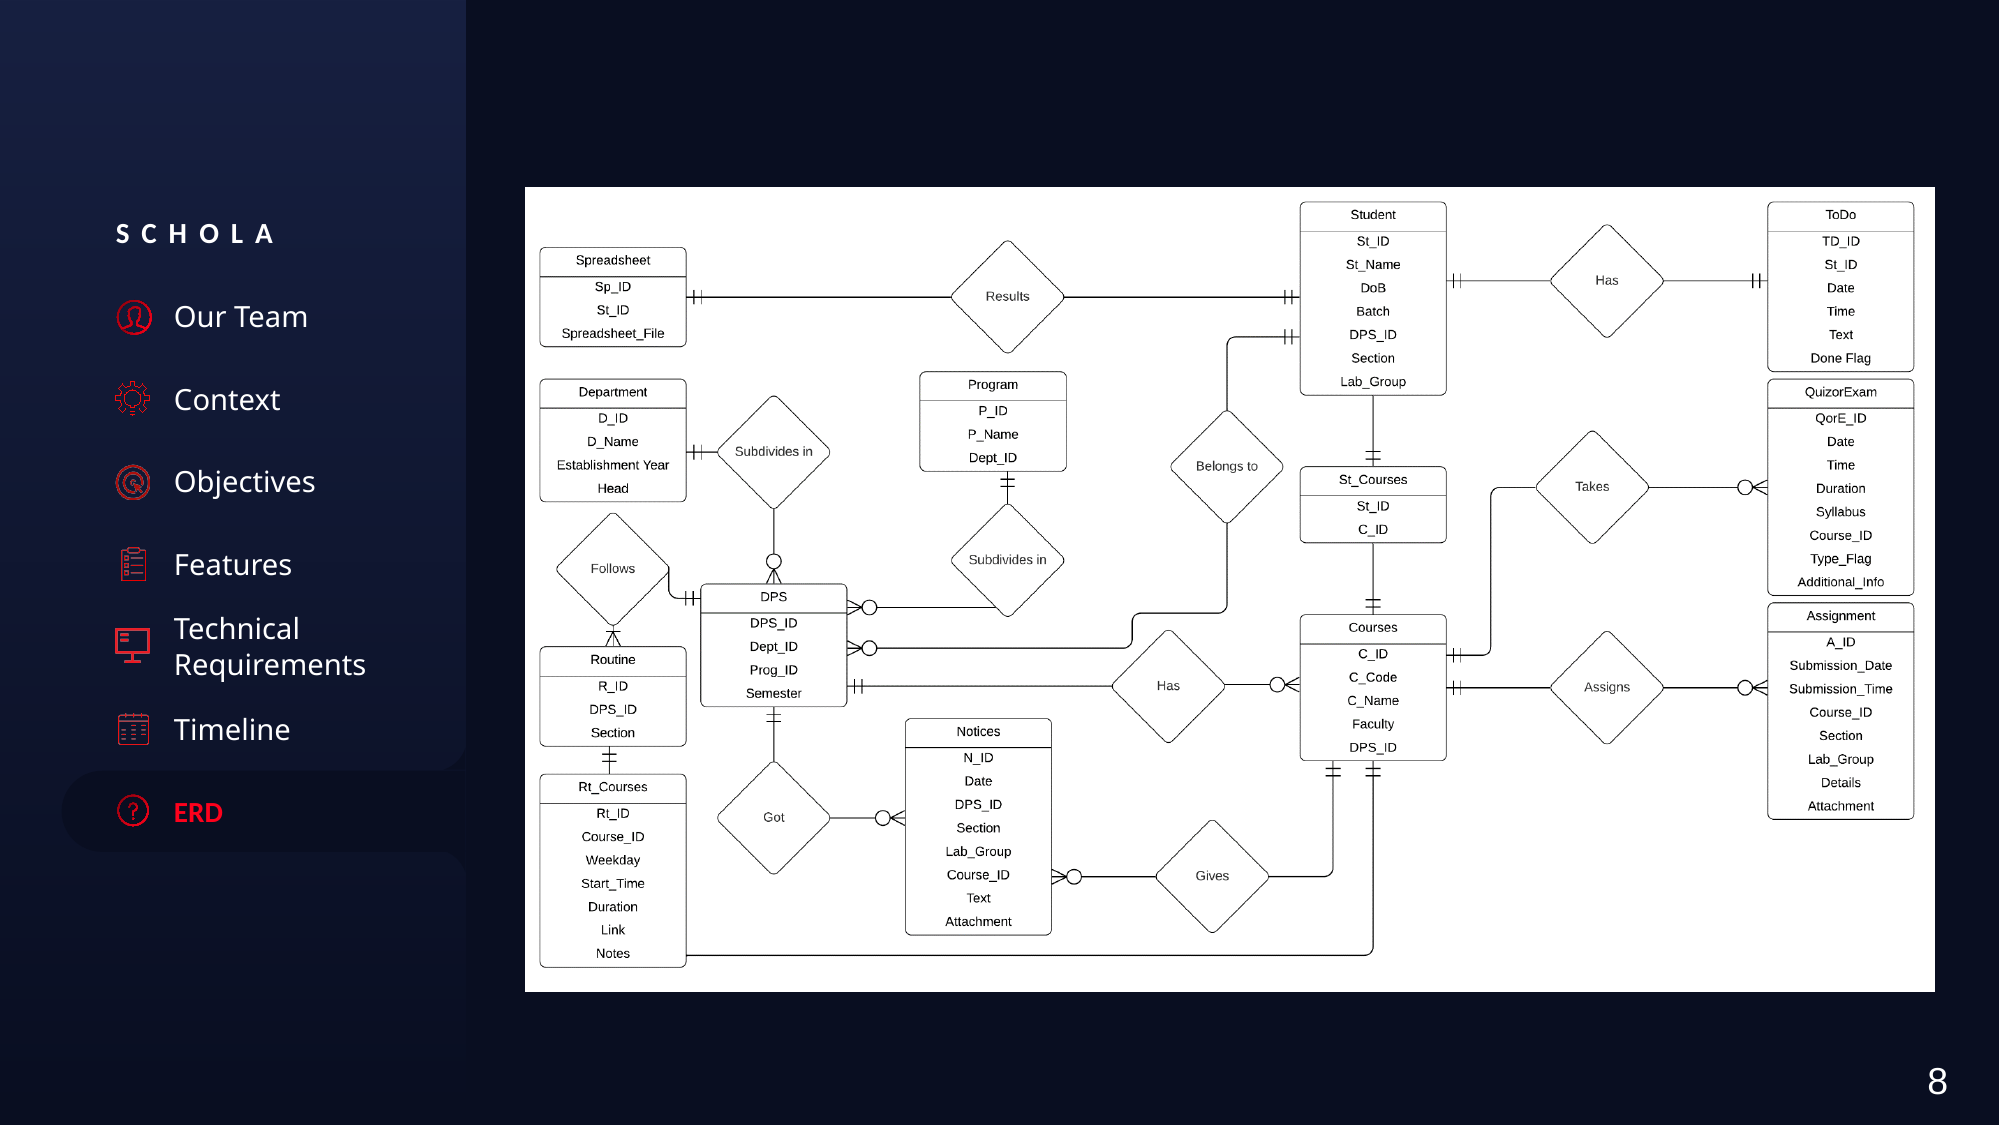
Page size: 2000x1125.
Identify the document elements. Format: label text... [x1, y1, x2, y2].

picture [524, 187, 1935, 992]
text_box 8 [1912, 1049, 1950, 1107]
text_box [115, 380, 463, 417]
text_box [115, 463, 463, 500]
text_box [117, 792, 463, 829]
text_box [115, 627, 463, 664]
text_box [121, 545, 463, 581]
text_box [0, 0, 468, 1125]
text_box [118, 710, 463, 746]
text_box SCHOLA [115, 214, 462, 249]
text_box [116, 298, 463, 335]
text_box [61, 747, 466, 873]
